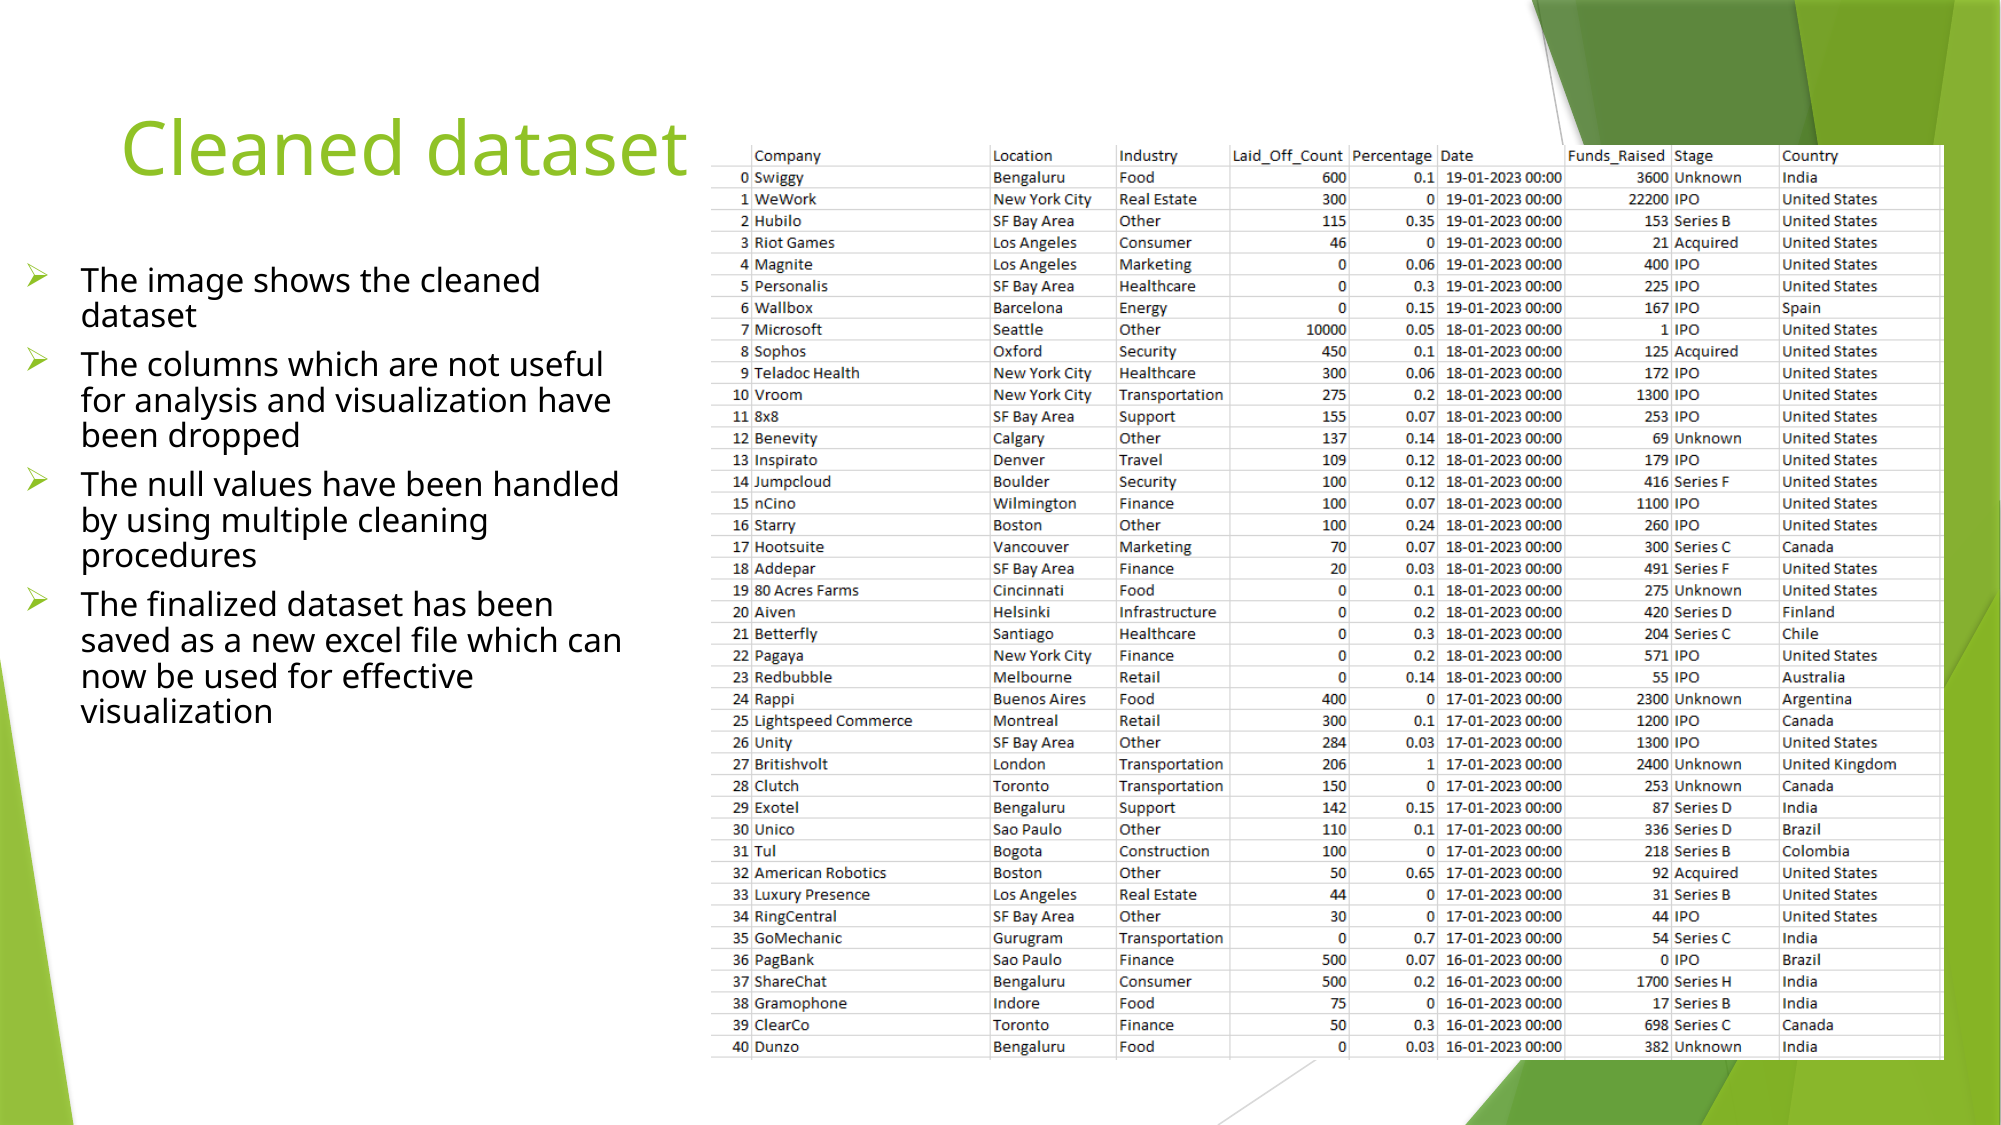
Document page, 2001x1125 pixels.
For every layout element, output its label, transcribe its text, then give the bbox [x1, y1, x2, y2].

text_box The image shows the cleaned dataset The columns which are not useful for analysis and visualization have been dropped The null values have been handled by using multiple cleaning procedures The finalized dataset has been saved as a new excel file which can now be used for effective visualization [0, 255, 658, 977]
title Cleaned dataset [105, 52, 1895, 240]
picture [710, 145, 1945, 1061]
